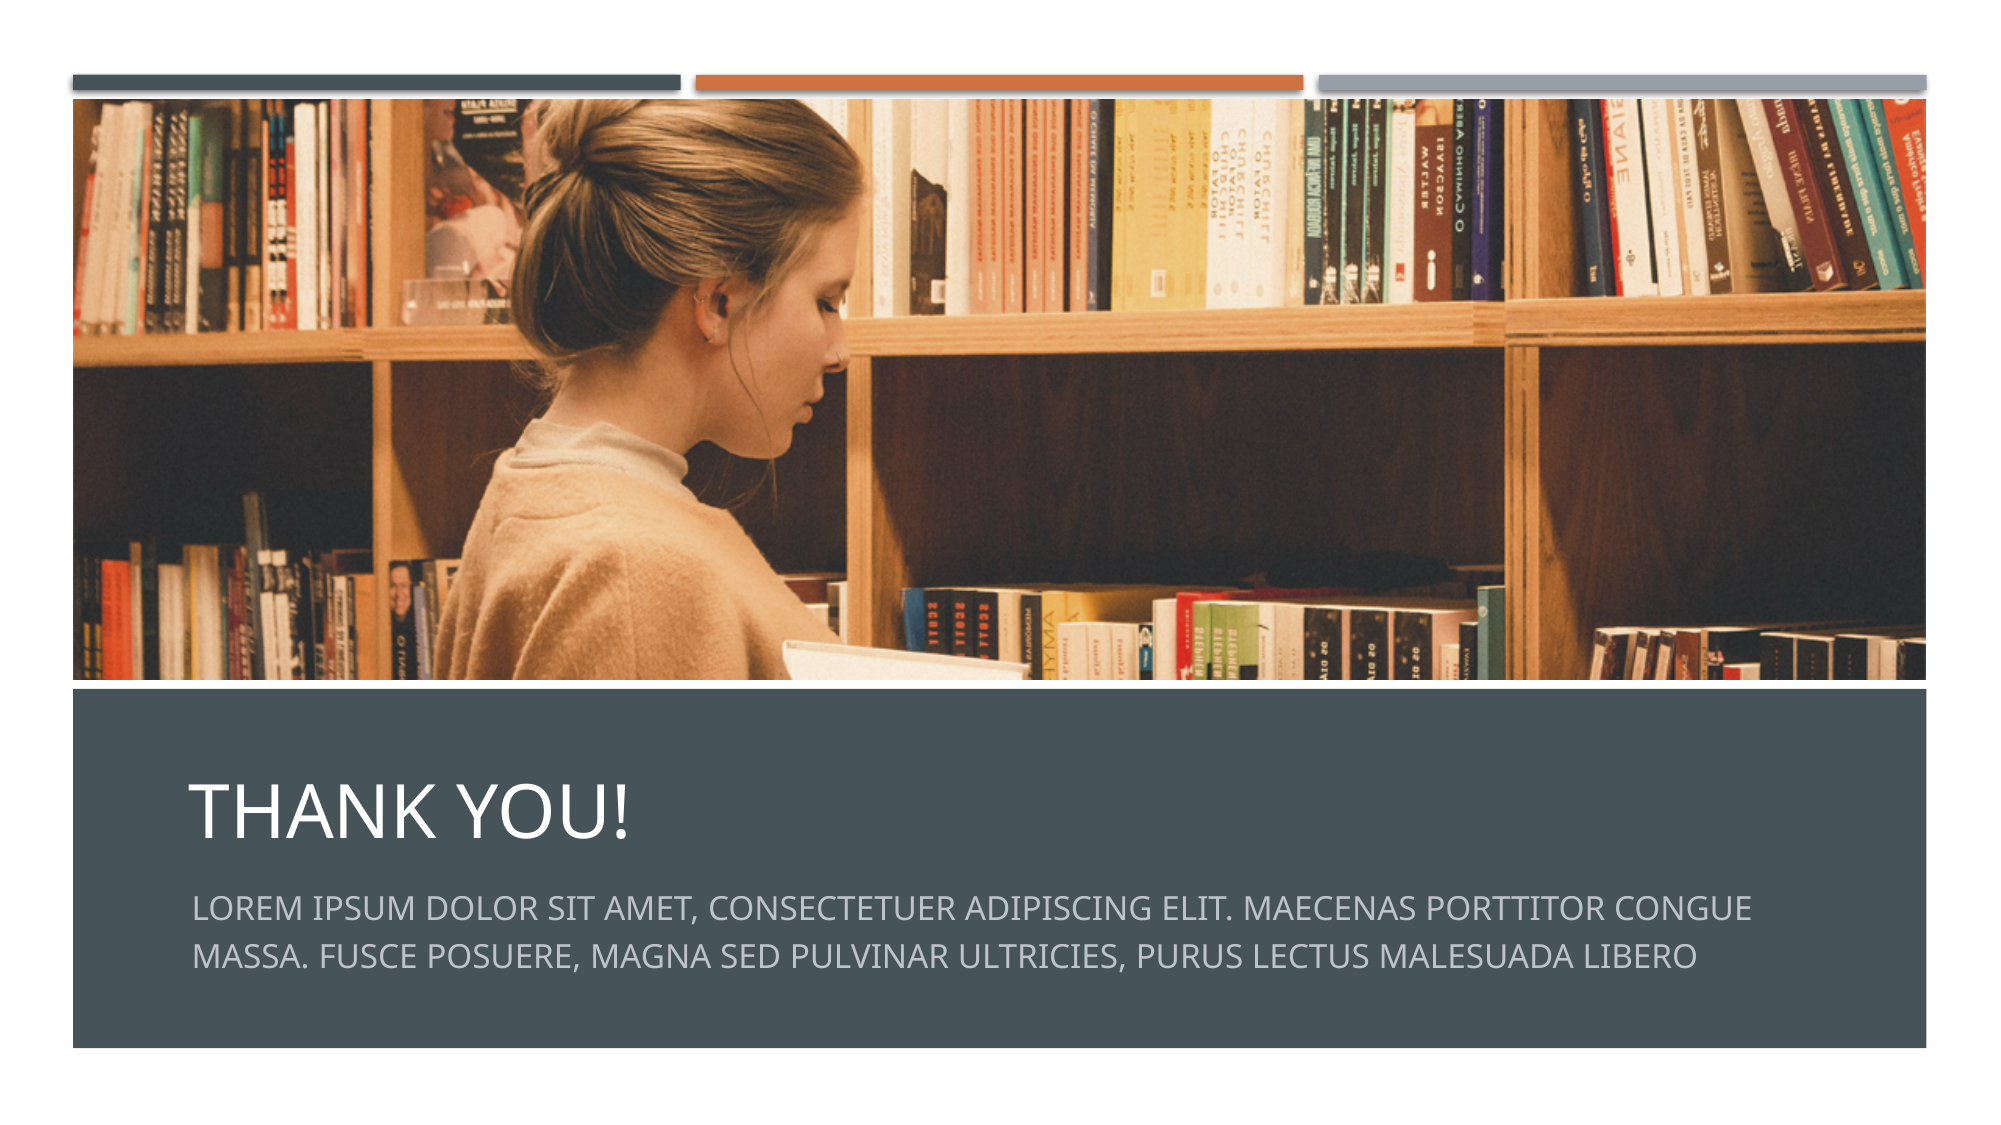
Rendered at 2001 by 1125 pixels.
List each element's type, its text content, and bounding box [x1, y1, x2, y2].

list Lorem ipsum dolor sit amet, consectetuer adipiscing elit. Maecenas porttitor congue massa. Fusce posuere, magna sed pulvinar ultricies, purus lectus malesuada libero [176, 872, 1820, 984]
title THANK YOU! [173, 699, 1715, 862]
picture [73, 98, 1926, 681]
